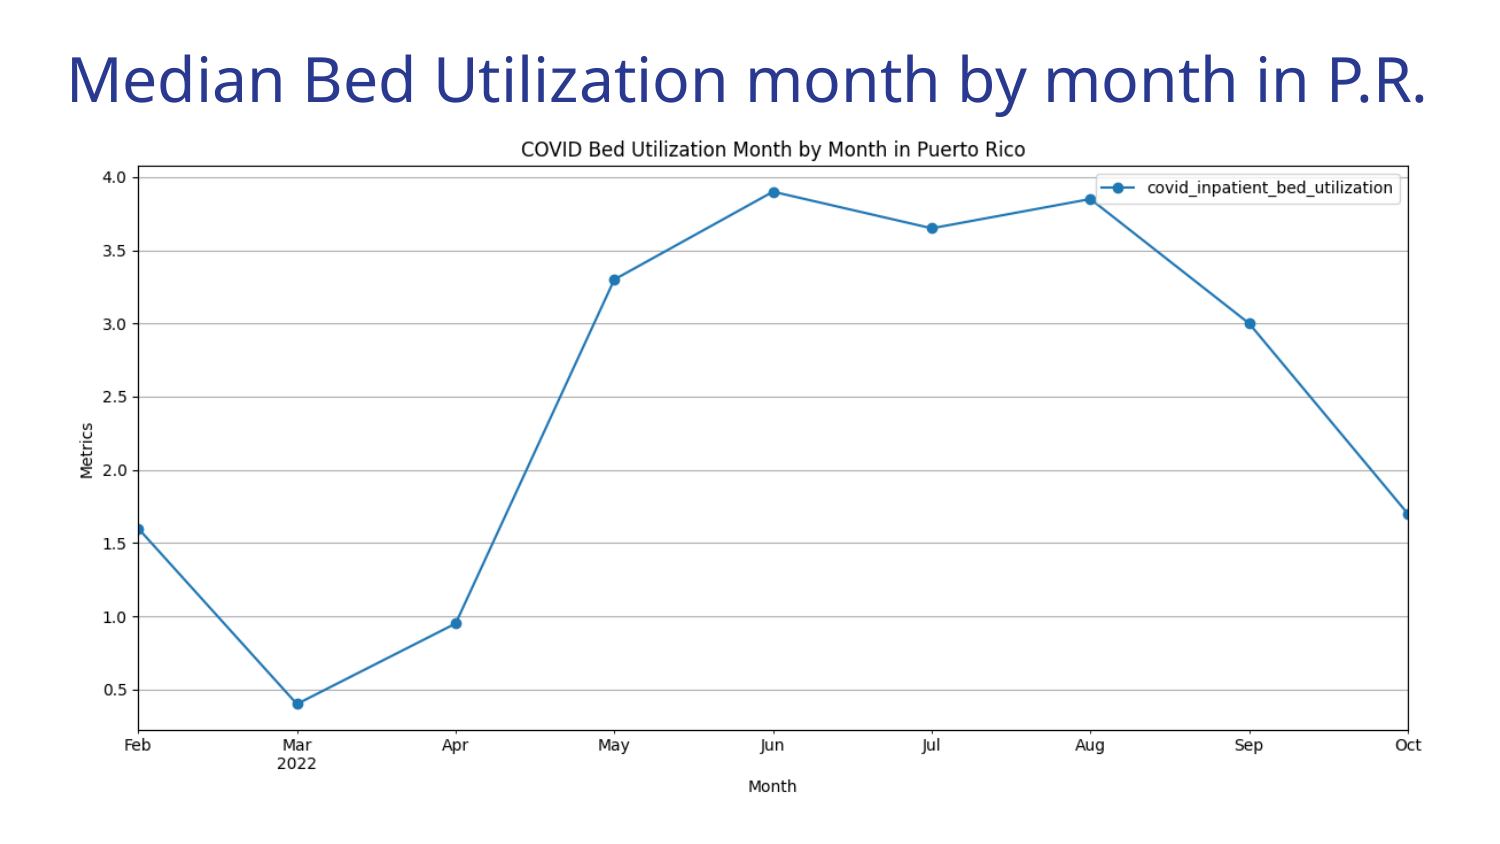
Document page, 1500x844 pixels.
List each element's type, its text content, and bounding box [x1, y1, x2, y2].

picture [67, 129, 1433, 807]
title Median Bed Utilization month by month in P.R. [51, 25, 1449, 125]
